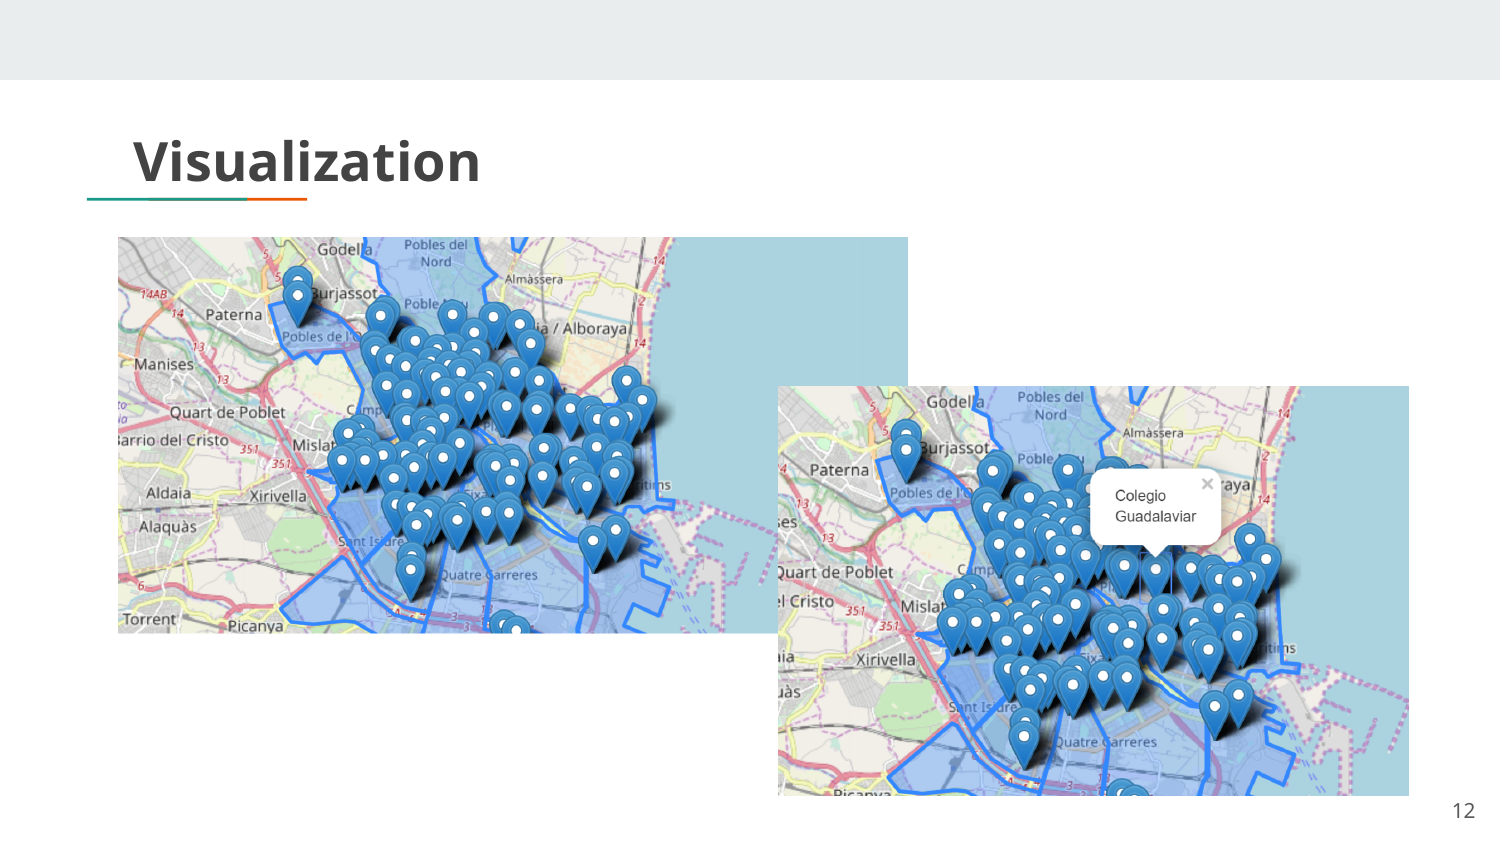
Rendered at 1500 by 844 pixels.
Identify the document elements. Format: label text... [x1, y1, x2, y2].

slide_number ‹#› [1400, 779, 1491, 844]
picture [117, 237, 1409, 796]
title Visualization [118, 112, 1378, 193]
